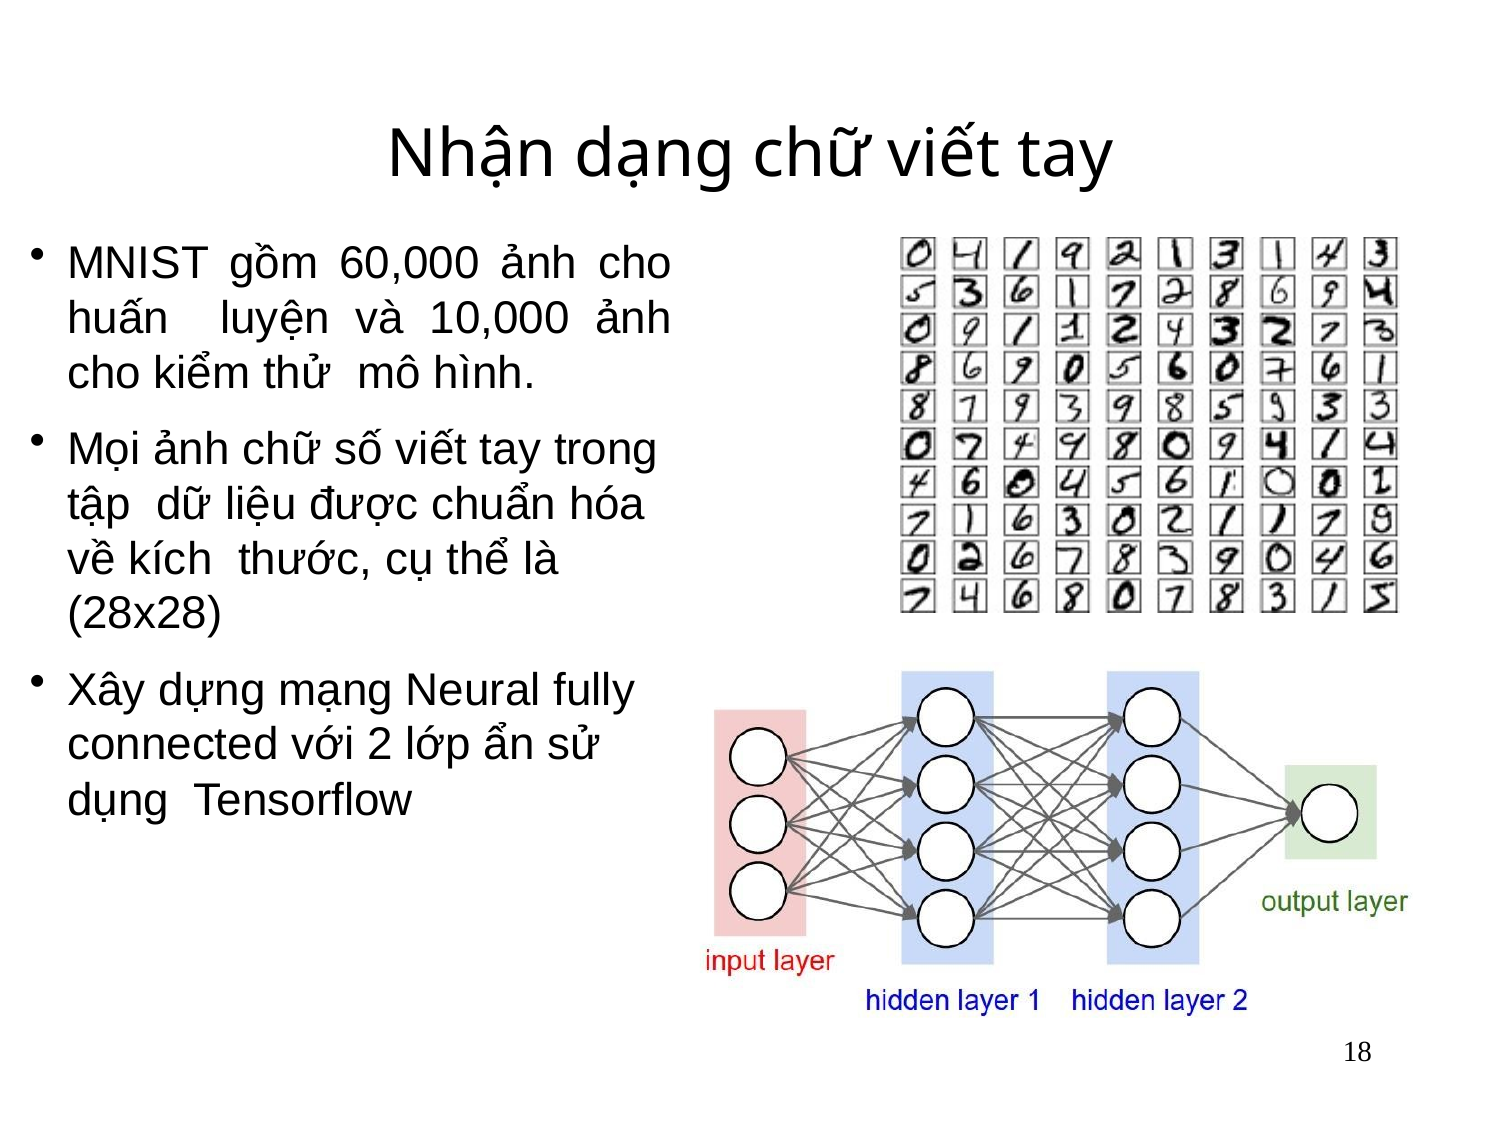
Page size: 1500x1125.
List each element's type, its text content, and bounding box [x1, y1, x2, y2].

list MNIST gồm 60,000 ảnh cho huấn luyện và 10,000 ảnh cho kiểm thử mô hình. Mọi ảnh chữ số viết tay trong tập dữ liệu được chuẩn hóa về kích thước, cụ thể là (28x28) Xây dựng mạng Neural fully connected với 2 lớp ẩn sử dụng Tensorflow [12, 224, 688, 900]
slide_number 18 [1074, 1025, 1388, 1100]
title Nhận dạng chữ viết tay [112, 99, 1388, 200]
text_box [699, 662, 1413, 1018]
text_box [900, 237, 1400, 613]
